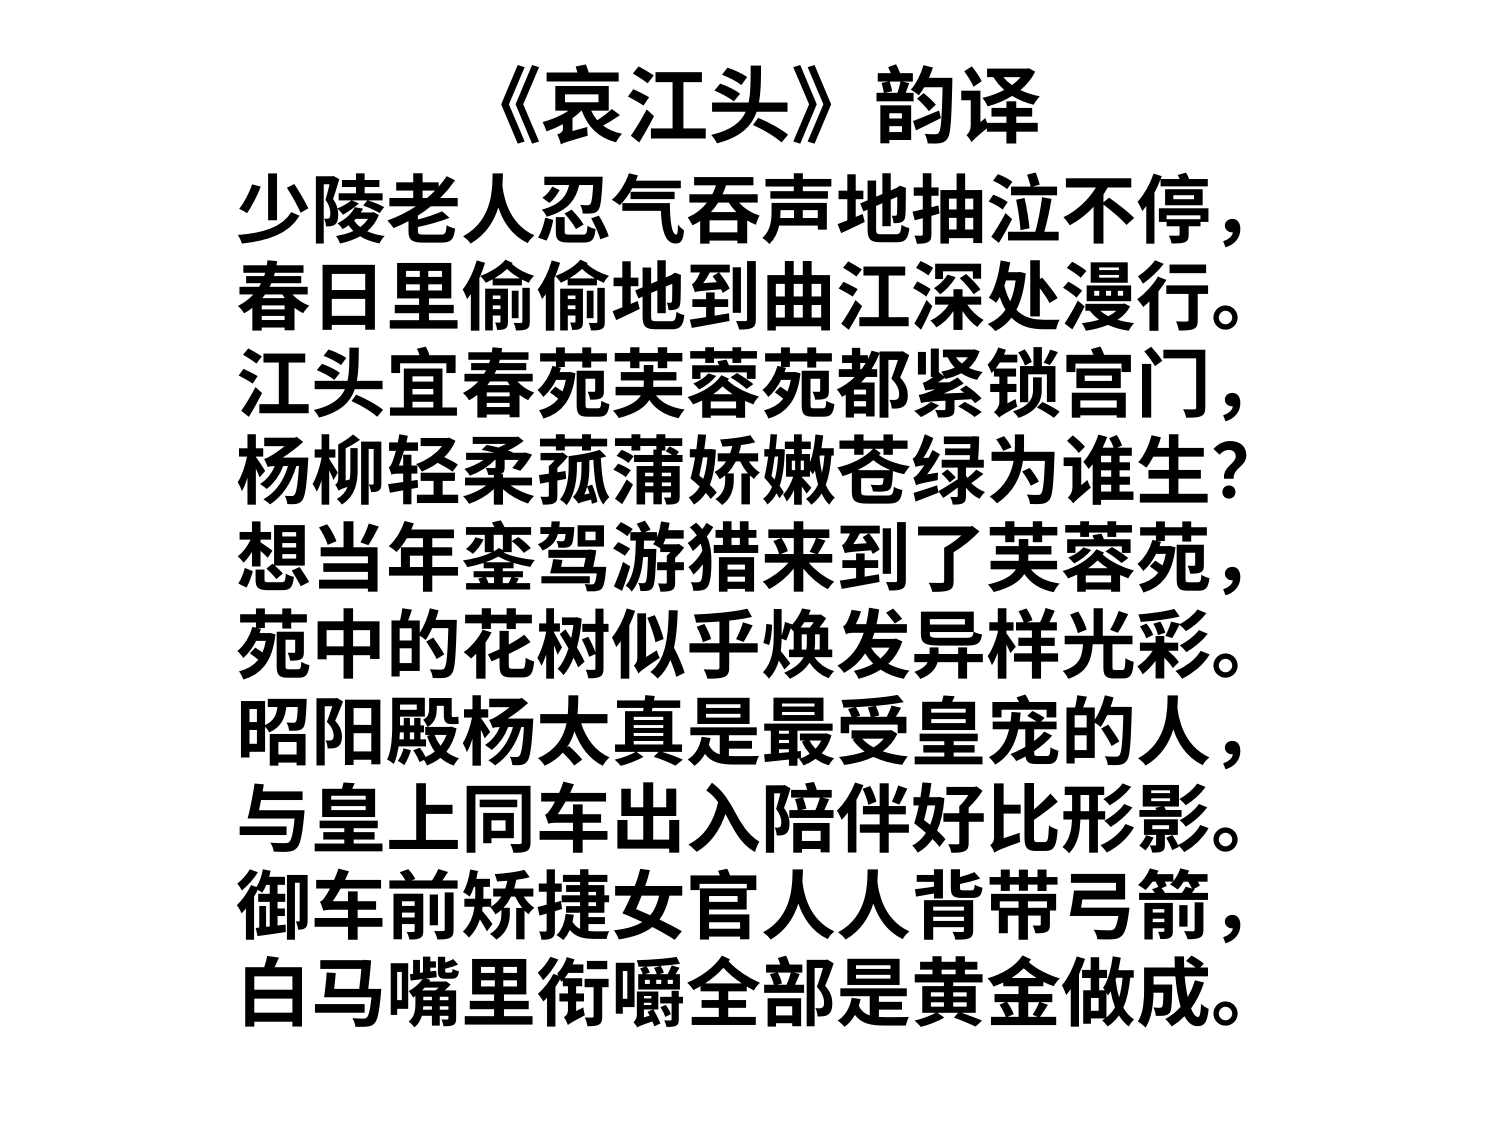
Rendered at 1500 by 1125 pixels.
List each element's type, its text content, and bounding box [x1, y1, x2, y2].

list 少陵老人忍气吞声地抽泣不停， 春日里偷偷地到曲江深处漫行。 江头宜春苑芙蓉苑都紧锁宫门， 杨柳轻柔菰蒲娇嫩苍绿为谁生？ 想当年銮驾游猎来到了芙蓉苑， 苑中的花树似乎焕发异样光彩。 昭阳殿杨太真是最受皇宠的人， 与皇上同车出入陪伴好比形影。 御车前矫捷女官人人背带弓箭， 白马嘴里衔嚼全部是黄金做成。 [76, 172, 1447, 1090]
title 《哀江头》韵译 [75, 45, 1425, 161]
